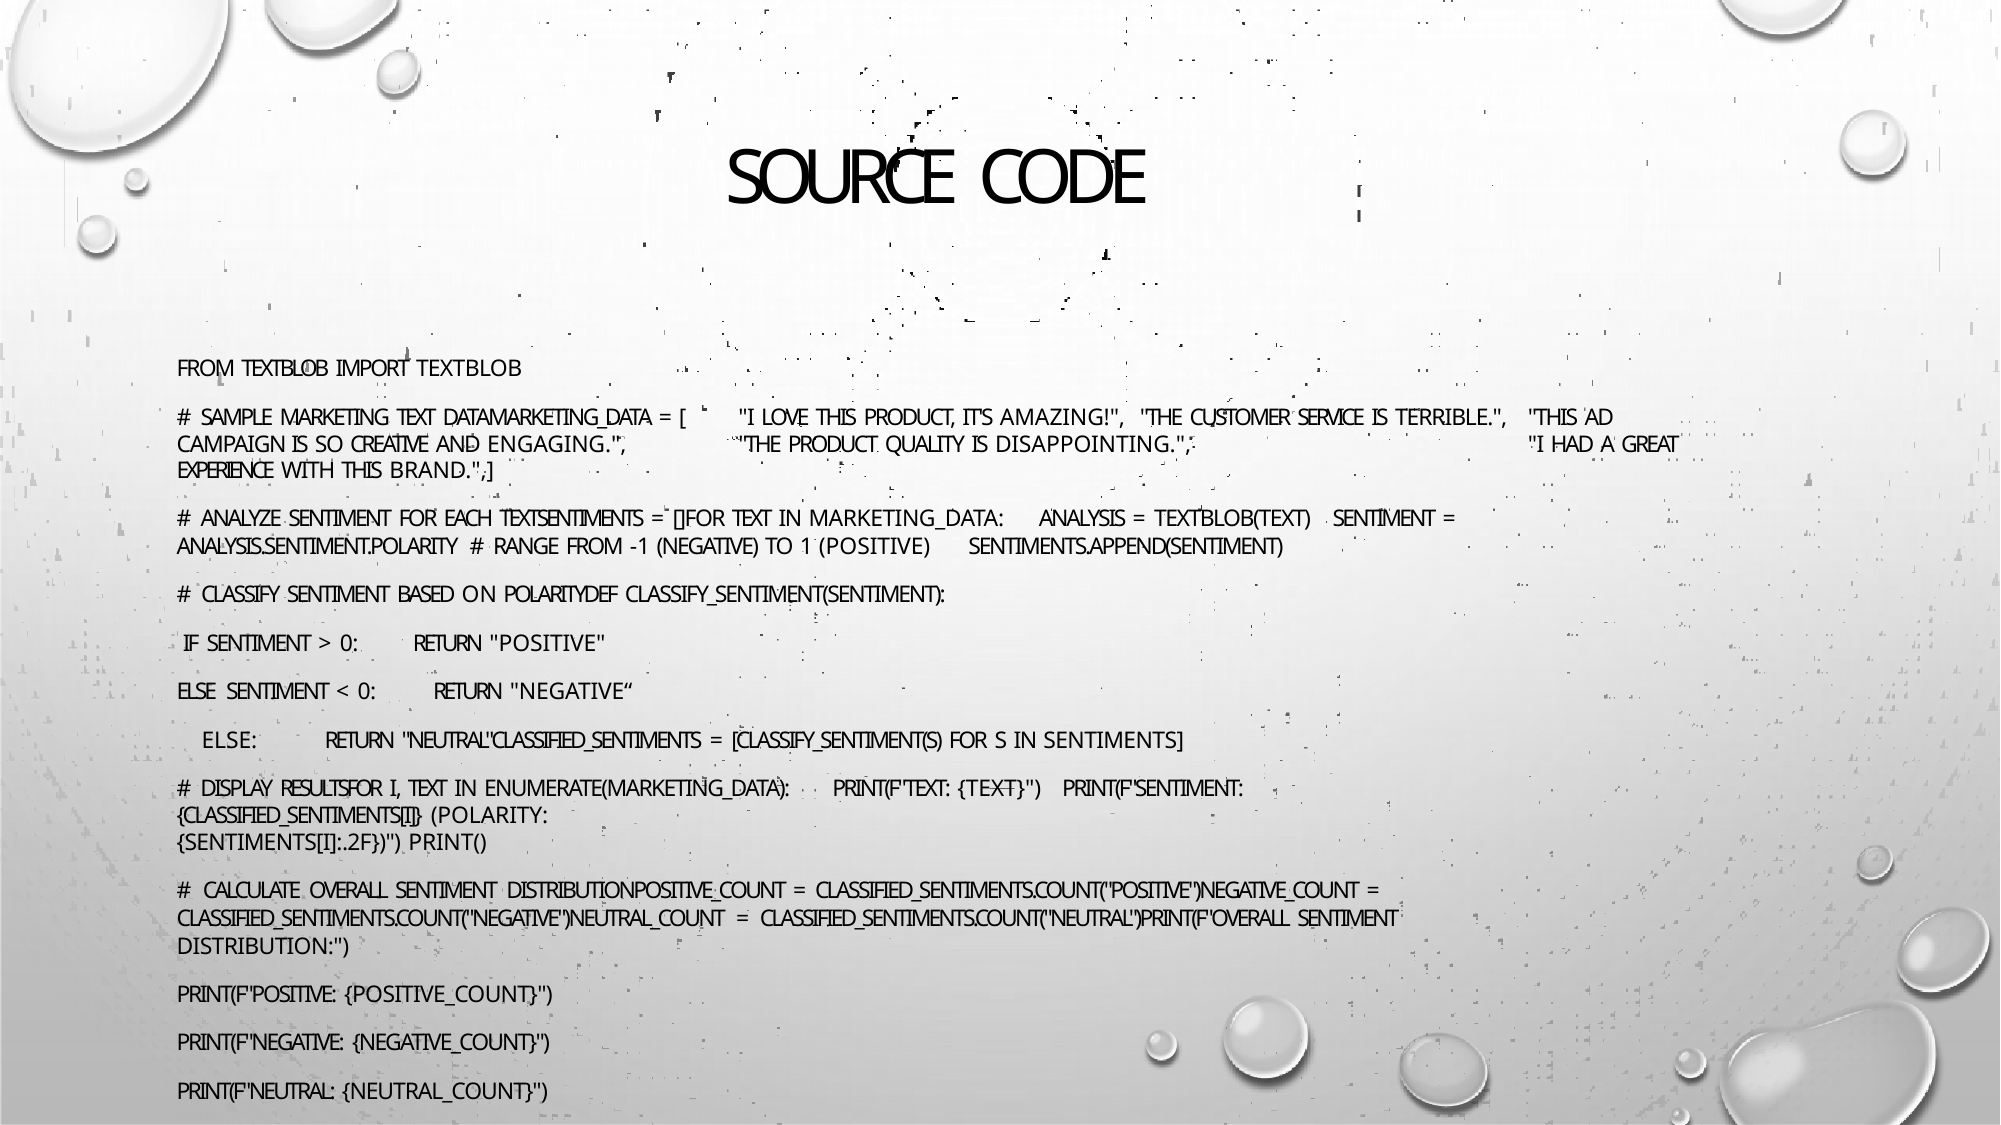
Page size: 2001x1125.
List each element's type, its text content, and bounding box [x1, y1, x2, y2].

title SOURCE CODE [316, 117, 1624, 317]
picture [0, 0, 2000, 1125]
text_box FROM TEXTBLOB IMPORT TEXTBLOB # SAMPLE MARKETING TEXT DATAMARKETING_DATA = [ "I LOVE THIS PRODUCT, IT'S AMAZING!", "THE CUSTOMER SERVICE IS TERRIBLE.", "THIS AD CAMPAIGN IS SO CREATIVE AND ENGAGING.", "THE PRODUCT QUALITY IS DISAPPOINTING.", "I HAD A GREAT EXPERIENCE WITH THIS BRAND.",] # ANALYZE SENTIMENT FOR EACH TEXTSENTIMENTS = []FOR TEXT IN MARKETING_DATA: ANALYSIS = TEXTBLOB(TEXT) SENTIMENT = ANALYSIS.SENTIMENT.POLARITY # RANGE FROM -1 (NEGATIVE) TO 1 (POSITIVE) SENTIMENTS.APPEND(SENTIMENT) # CLASSIFY SENTIMENT BASED ON POLARITYDEF CLASSIFY_SENTIMENT(SENTIMENT): IF SENTIMENT > 0: RETURN "POSITIVE" ELSE SENTIMENT < 0: RETURN "NEGATIVE“ ELSE: RETURN "NEUTRAL"CLASSIFIED_SENTIMENTS = [CLASSIFY_SENTIMENT(S) FOR S IN SENTIMENTS] # DISPLAY RESULTSFOR I, TEXT IN ENUMERATE(MARKETING_DATA): PRINT(F"TEXT: {TEXT}") PRINT(F"SENTIMENT: {CLASSIFIED_SENTIMENTS[I]} (POLARITY: {SENTIMENTS[I]:.2F})") PRINT() # CALCULATE OVERALL SENTIMENT DISTRIBUTIONPOSITIVE_COUNT = CLASSIFIED_SENTIMENTS.COUNT("POSITIVE")NEGATIVE_COUNT = CLASSIFIED_SENTIMENTS.COUNT("NEGATIVE")NEUTRAL_COUNT = CLASSIFIED_SENTIMENTS.COUNT("NEUTRAL")PRINT(F"OVERALL SENTIMENT DISTRIBUTION:") PRINT(F"POSITIVE: {POSITIVE_COUNT}") PRINT(F"NEGATIVE: {NEGATIVE_COUNT}") PRINT(F"NEUTRAL: {NEUTRAL_COUNT}") [174, 350, 1729, 1104]
